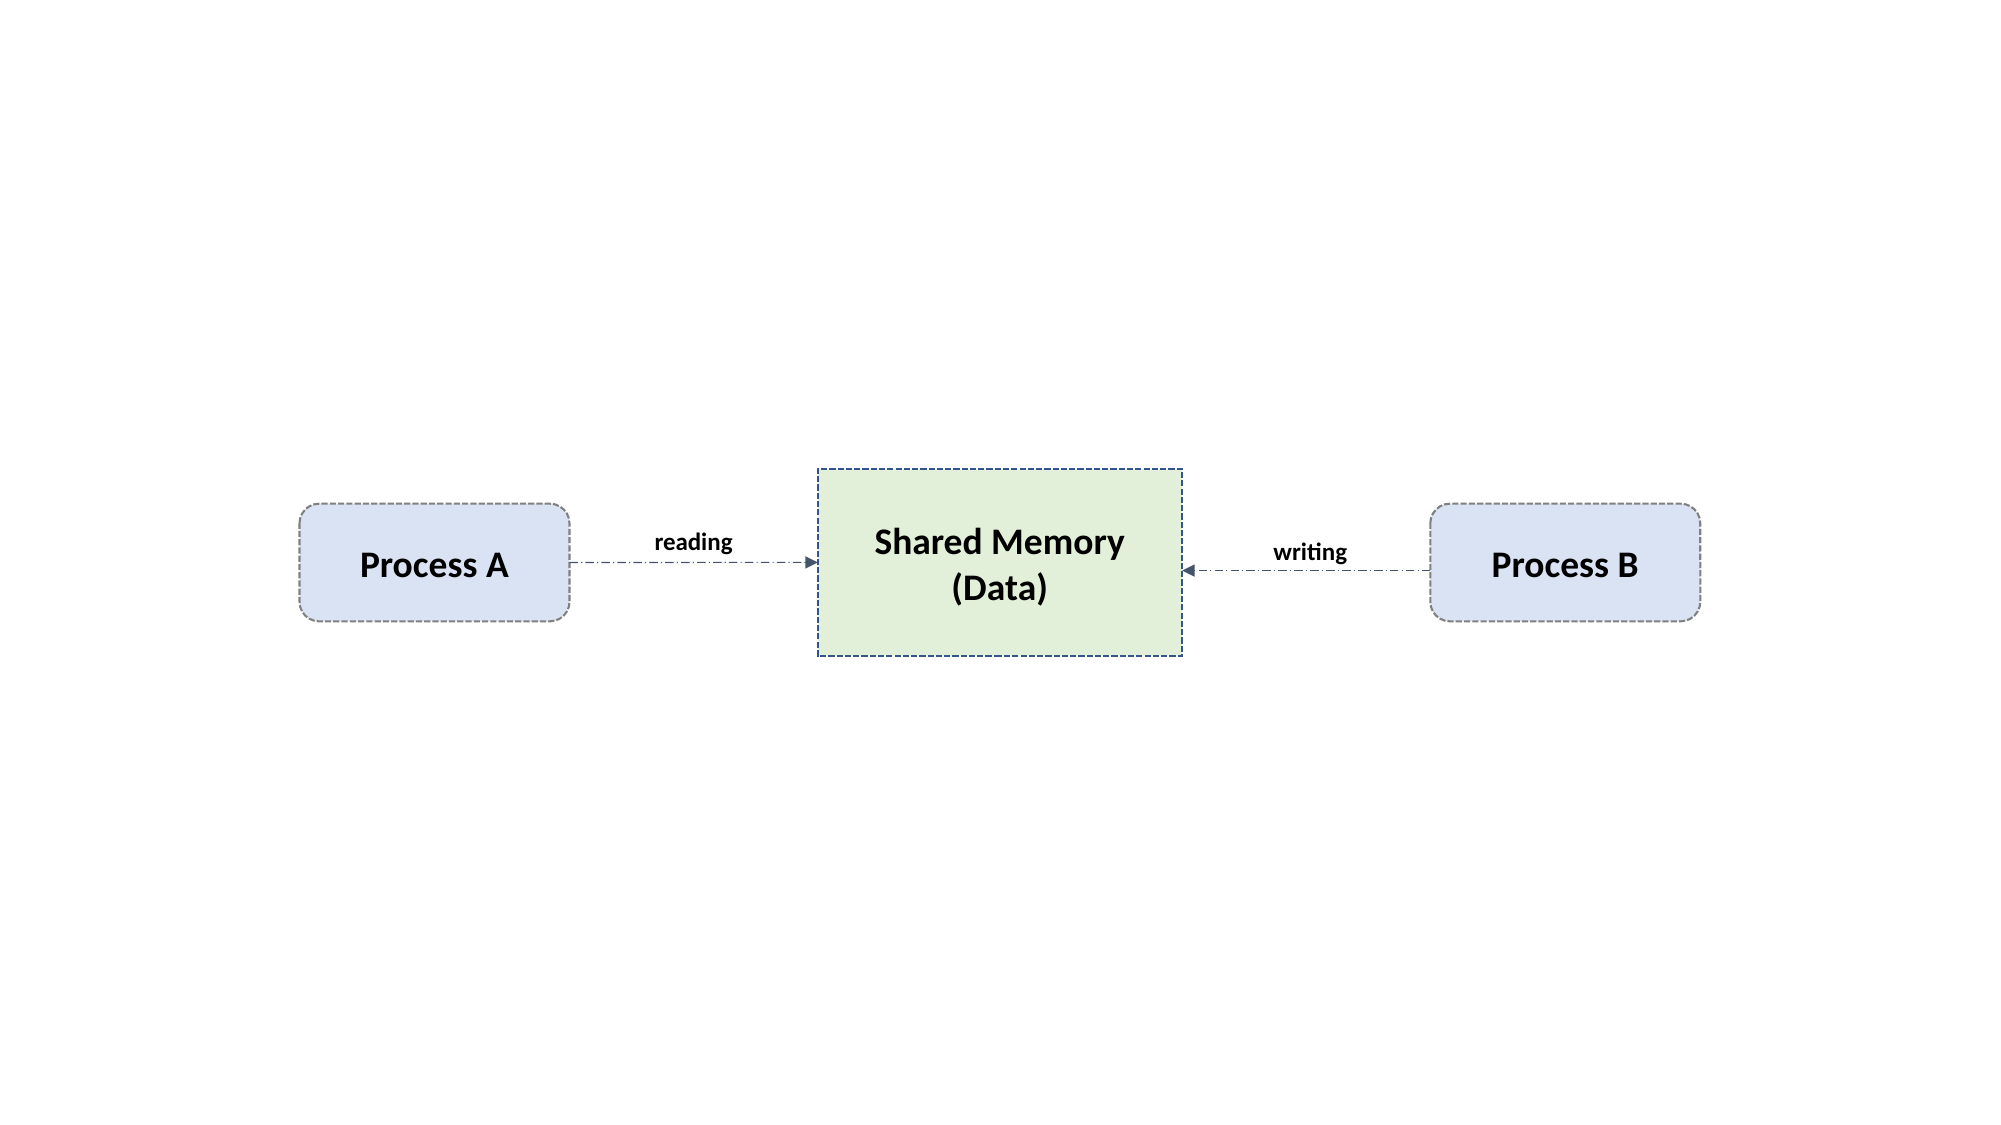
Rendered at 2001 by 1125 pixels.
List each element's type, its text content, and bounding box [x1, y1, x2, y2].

text_box reading [628, 518, 760, 562]
text_box writing [1254, 527, 1366, 570]
text_box Process B [1429, 502, 1702, 623]
text_box Process A [298, 502, 571, 623]
text_box Shared Memory (Data) [817, 468, 1183, 657]
